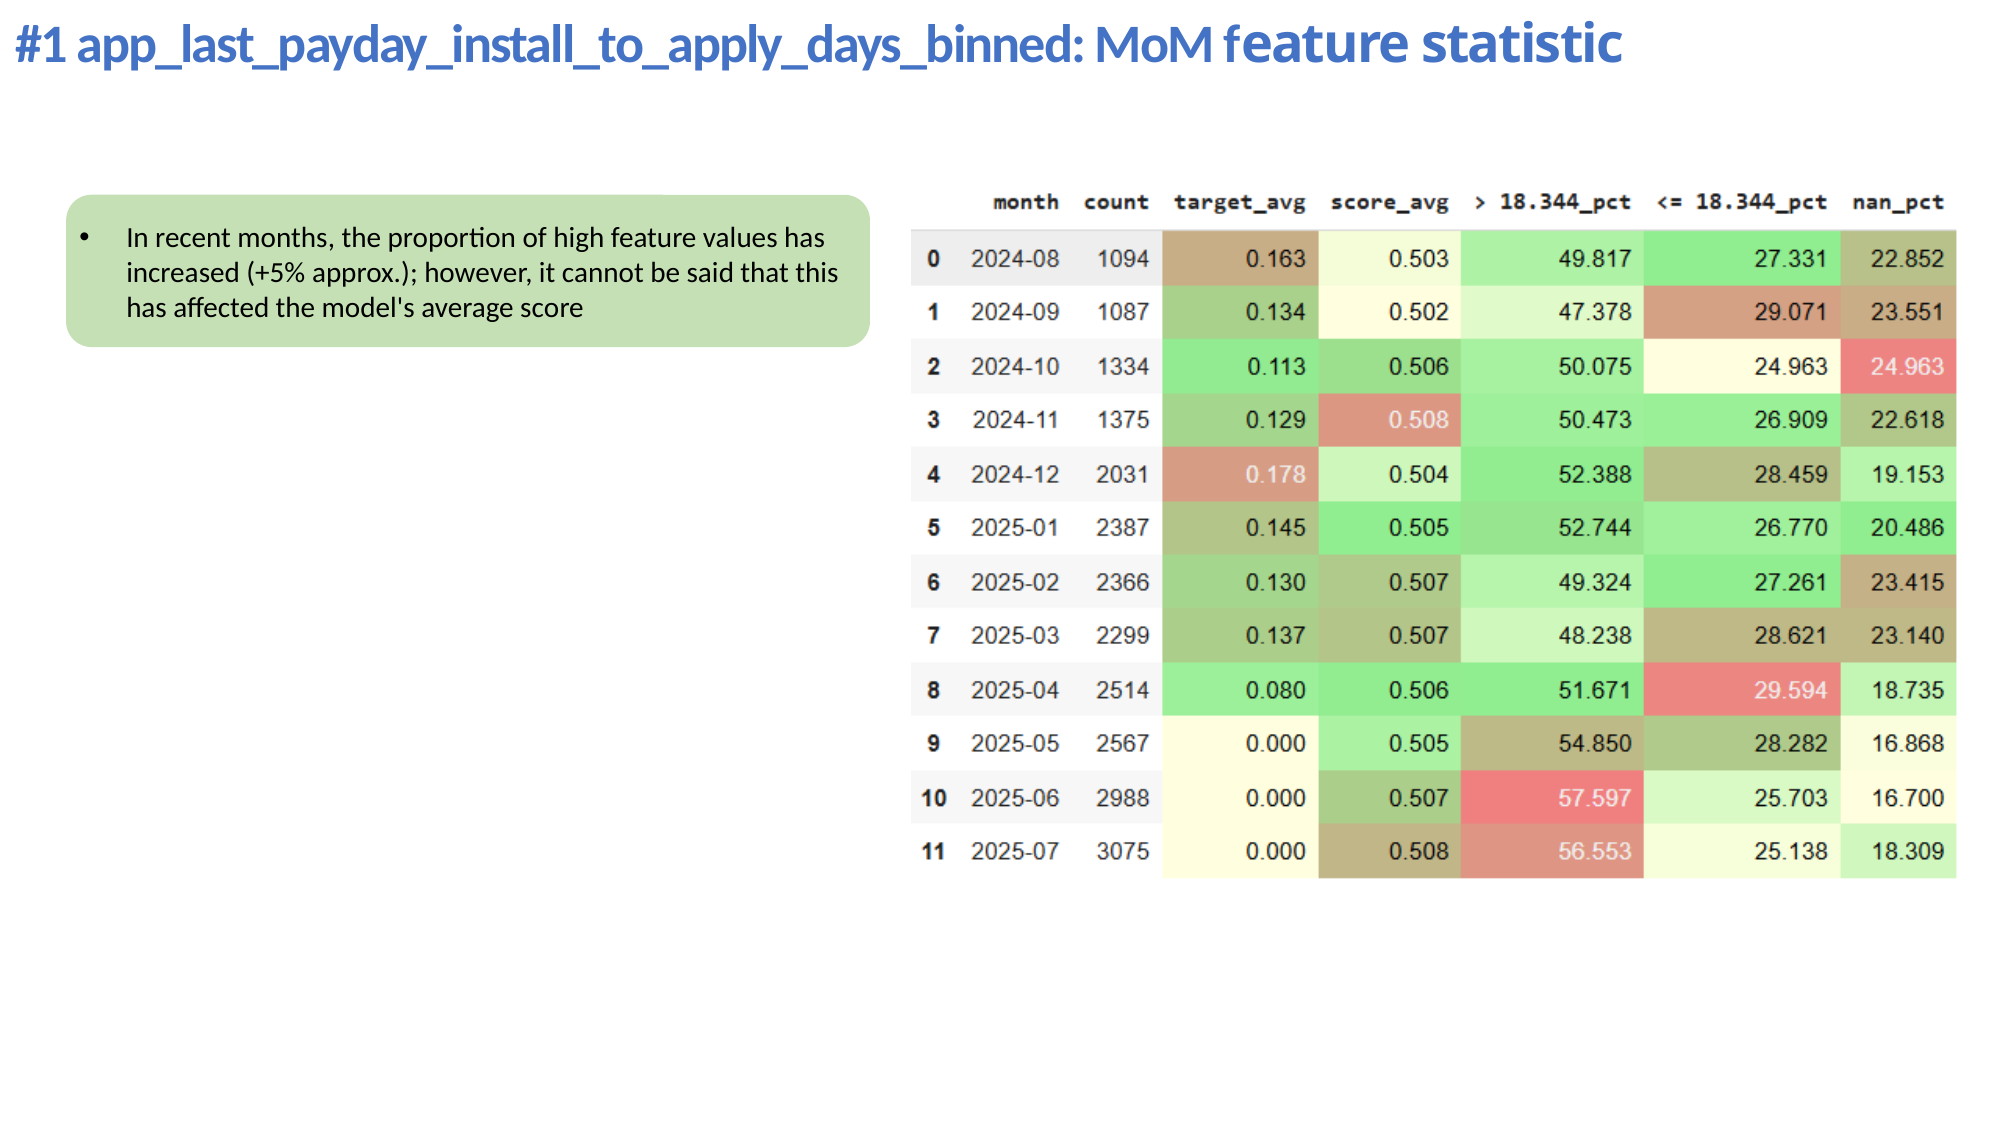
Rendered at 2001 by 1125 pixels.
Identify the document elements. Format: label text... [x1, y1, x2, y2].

picture [911, 189, 1966, 891]
text_box In recent months, the proportion of high feature values has increased (+5% approx.); however, it cannot be said that this has affected the model's average score [65, 193, 871, 349]
text_box #1 app_last_payday_install_to_apply_days_binned: MoM feature statistic [0, 0, 1906, 81]
